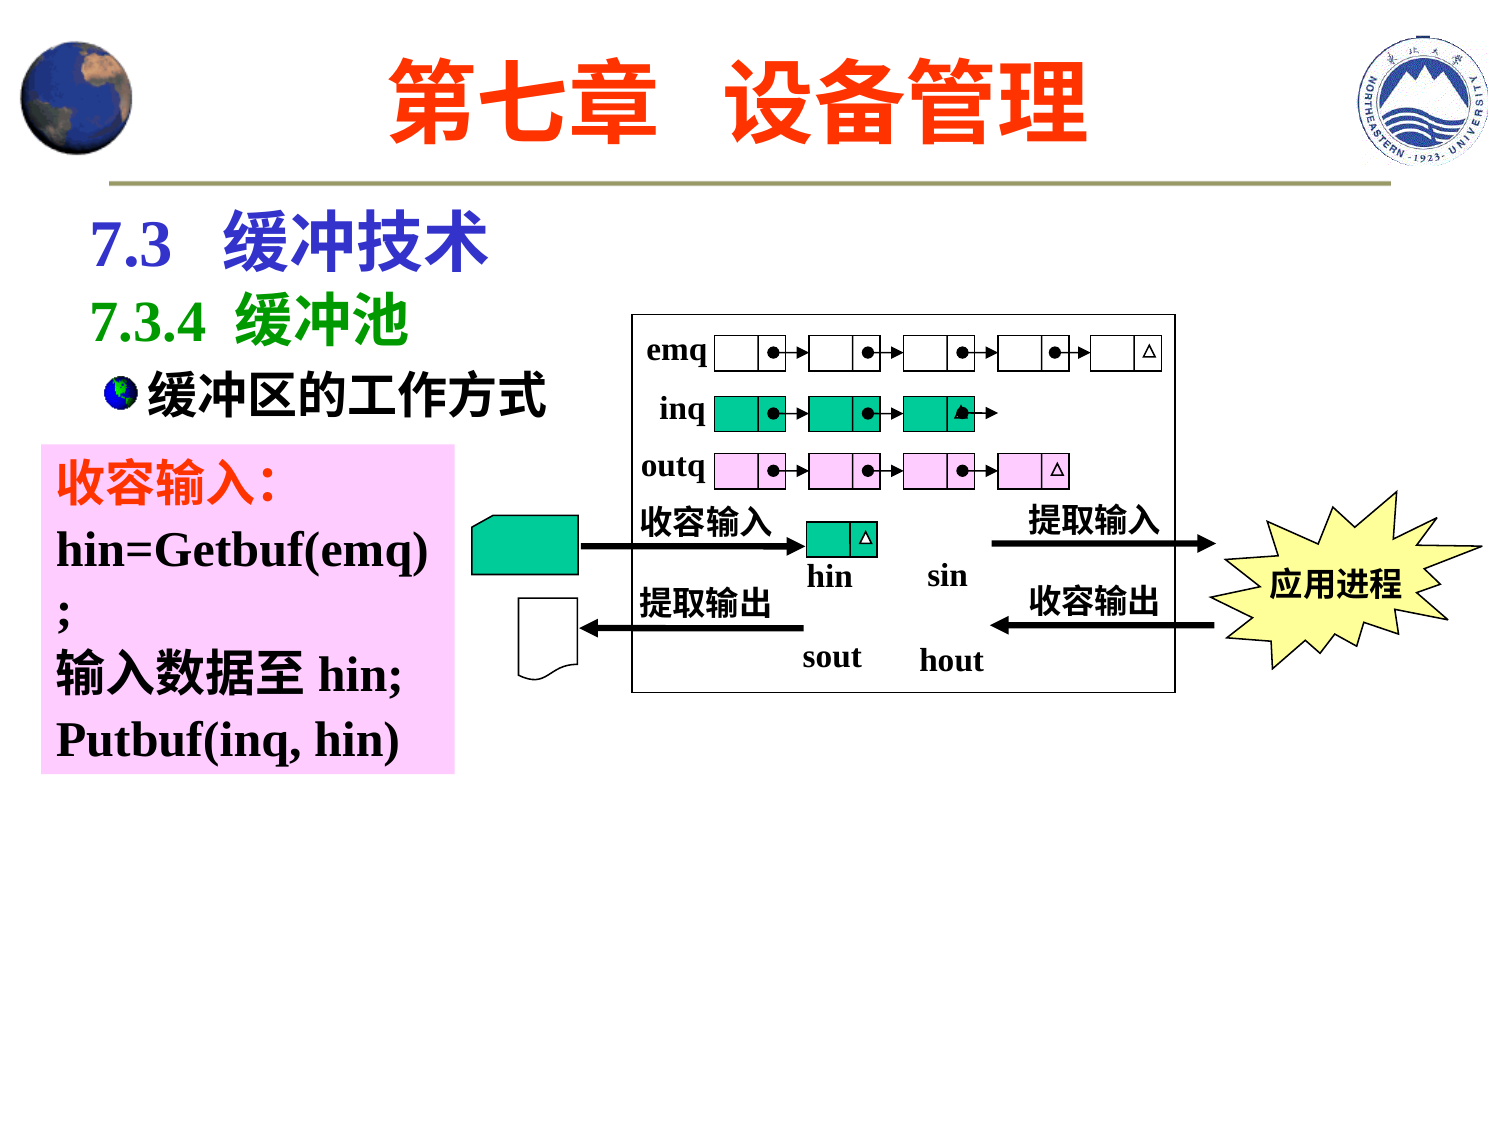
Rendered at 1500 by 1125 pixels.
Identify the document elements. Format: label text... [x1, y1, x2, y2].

text_box [631, 314, 1176, 491]
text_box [714, 453, 786, 490]
text_box [885, 407, 898, 420]
text_box 收容输入： hin=Getbuf(emq); 输入数据至hin; Putbuf(inq, hin) [41, 444, 455, 775]
text_box hout [904, 630, 1011, 686]
text_box 提取输出 [624, 574, 802, 630]
text_box [1074, 346, 1085, 359]
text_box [714, 396, 786, 432]
text_box hin [791, 549, 875, 602]
text_box emq [631, 320, 727, 375]
text_box [791, 346, 803, 359]
text_box [980, 346, 992, 359]
text_box [1191, 537, 1217, 550]
text_box 提取输入 [1013, 491, 1191, 547]
text_box [631, 471, 1176, 693]
text_box 7.3 缓冲技术 7.3.4 缓冲池 [74, 188, 1425, 361]
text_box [714, 335, 786, 372]
text_box [980, 406, 999, 420]
text_box [980, 464, 992, 478]
picture [1170, 175, 1391, 188]
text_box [808, 396, 881, 432]
text_box 第七章 设备管理 [174, 37, 1300, 163]
text_box outq [625, 435, 733, 490]
text_box [885, 346, 898, 359]
text_box sin [912, 545, 995, 601]
text_box 收容输出 [1013, 572, 1191, 628]
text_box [808, 335, 881, 372]
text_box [903, 396, 975, 432]
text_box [997, 453, 1070, 490]
text_box [337, 163, 1170, 188]
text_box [903, 335, 975, 372]
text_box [808, 453, 881, 490]
text_box 应用进程 [1210, 491, 1483, 669]
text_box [806, 521, 878, 558]
text_box [471, 515, 579, 575]
text_box 收容输入 [624, 493, 802, 549]
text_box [1090, 335, 1162, 372]
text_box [903, 453, 975, 490]
text_box [989, 619, 1013, 632]
text_box [885, 464, 898, 478]
text_box sout [788, 626, 883, 682]
picture [103, 375, 139, 411]
text_box inq [644, 379, 740, 434]
text_box [518, 598, 578, 680]
text_box [579, 621, 624, 635]
picture [109, 175, 337, 188]
picture [1352, 33, 1490, 171]
text_box [791, 407, 803, 420]
list 缓冲区的工作方式 [88, 361, 631, 422]
picture [0, 37, 138, 161]
text_box [791, 464, 803, 478]
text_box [997, 335, 1070, 372]
